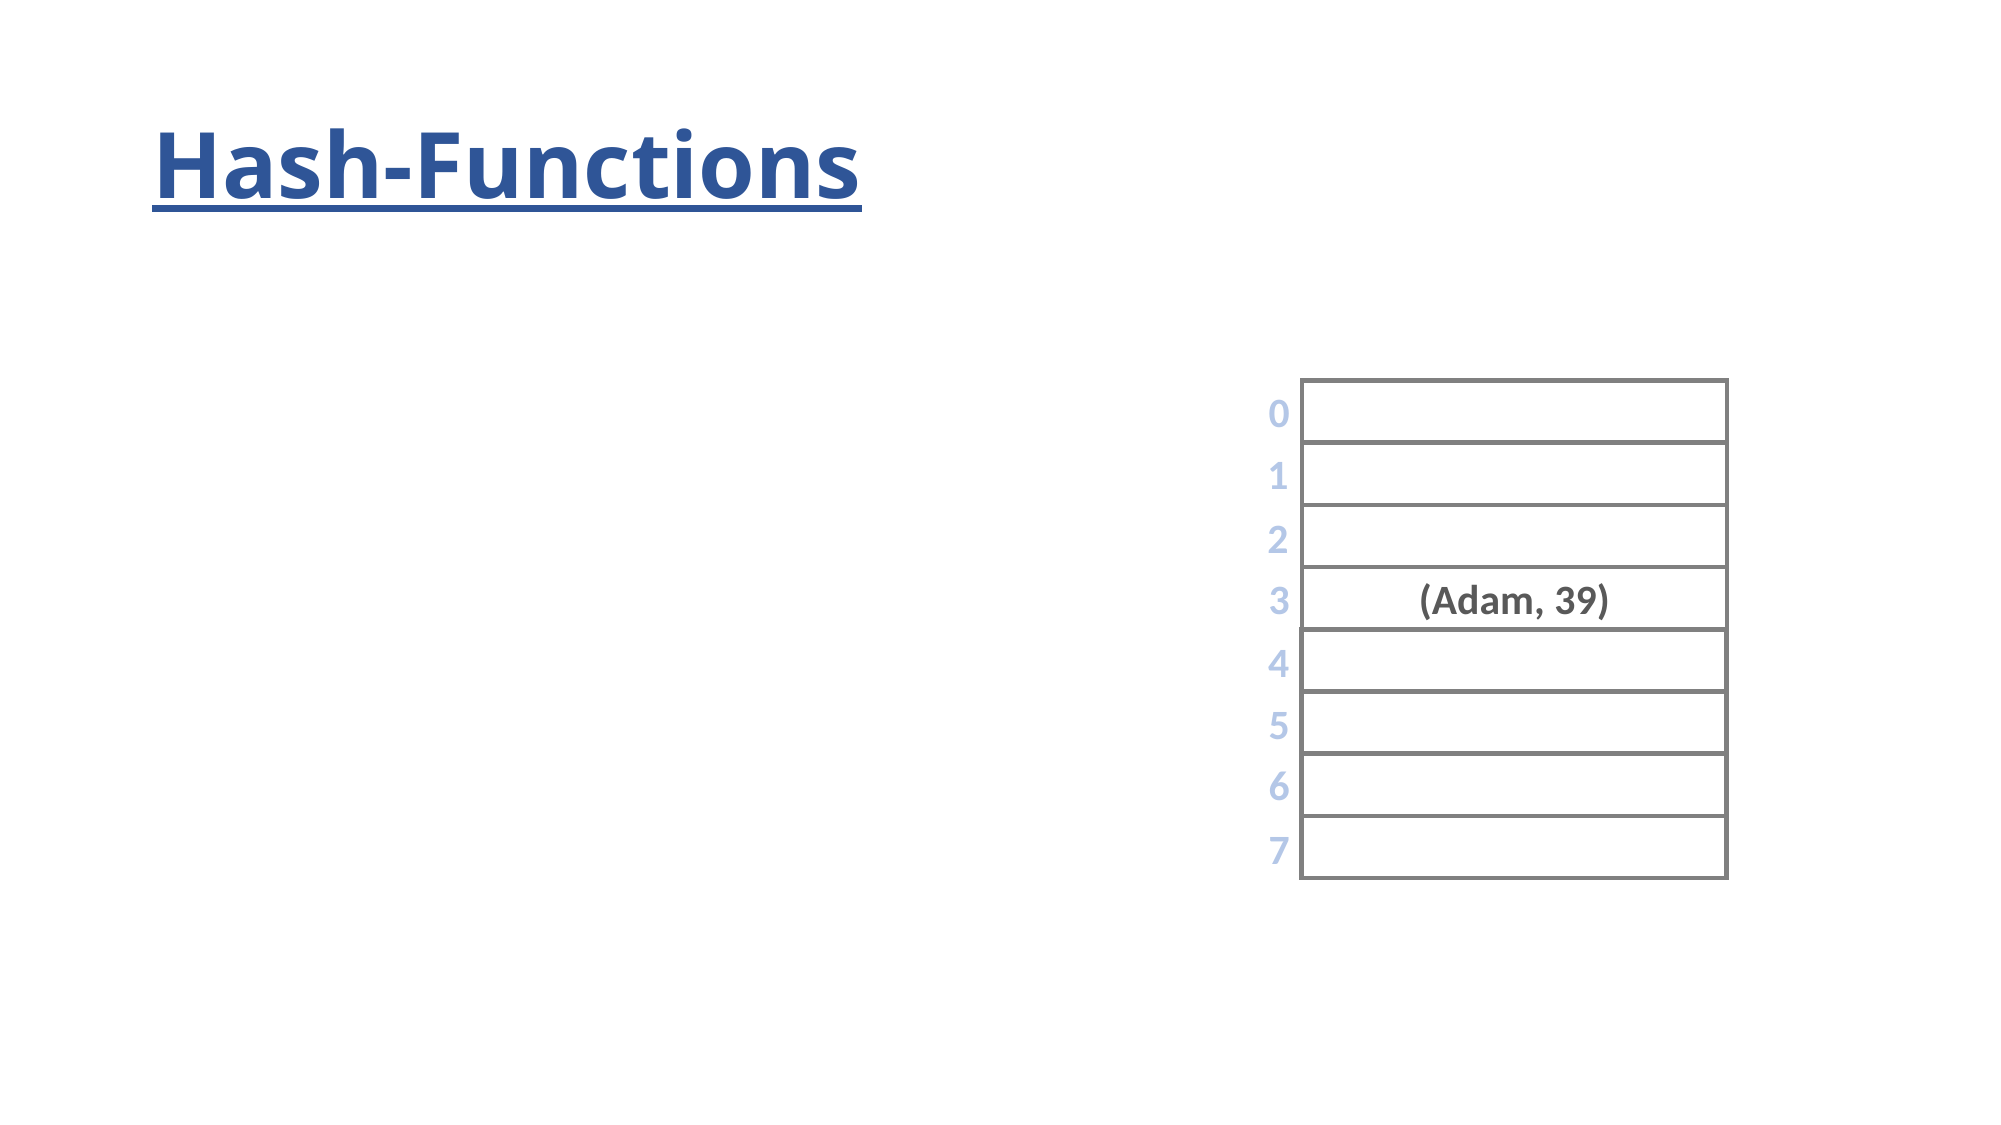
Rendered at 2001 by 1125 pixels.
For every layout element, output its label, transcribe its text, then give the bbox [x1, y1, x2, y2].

text_box 0 [1254, 378, 1306, 444]
text_box 5 [1254, 690, 1306, 751]
text_box 1 [1306, 690, 1728, 753]
text_box 3 [1254, 565, 1306, 631]
title Hash-Functions [137, 59, 1863, 278]
text_box 11 [1306, 815, 1728, 879]
text_box 2 [1306, 753, 1728, 815]
text_box 1 [1252, 440, 1304, 503]
text_box (Adam, 39) [1306, 566, 1728, 628]
text_box 4 [1253, 628, 1305, 694]
text_box 34 [1304, 442, 1728, 504]
text_box 12 [1304, 504, 1728, 566]
text_box 45 [1306, 380, 1728, 442]
text_box 9 [1305, 628, 1728, 690]
text_box 7 [1254, 815, 1306, 880]
text_box 6 [1254, 751, 1306, 815]
text_box 2 [1252, 503, 1304, 569]
